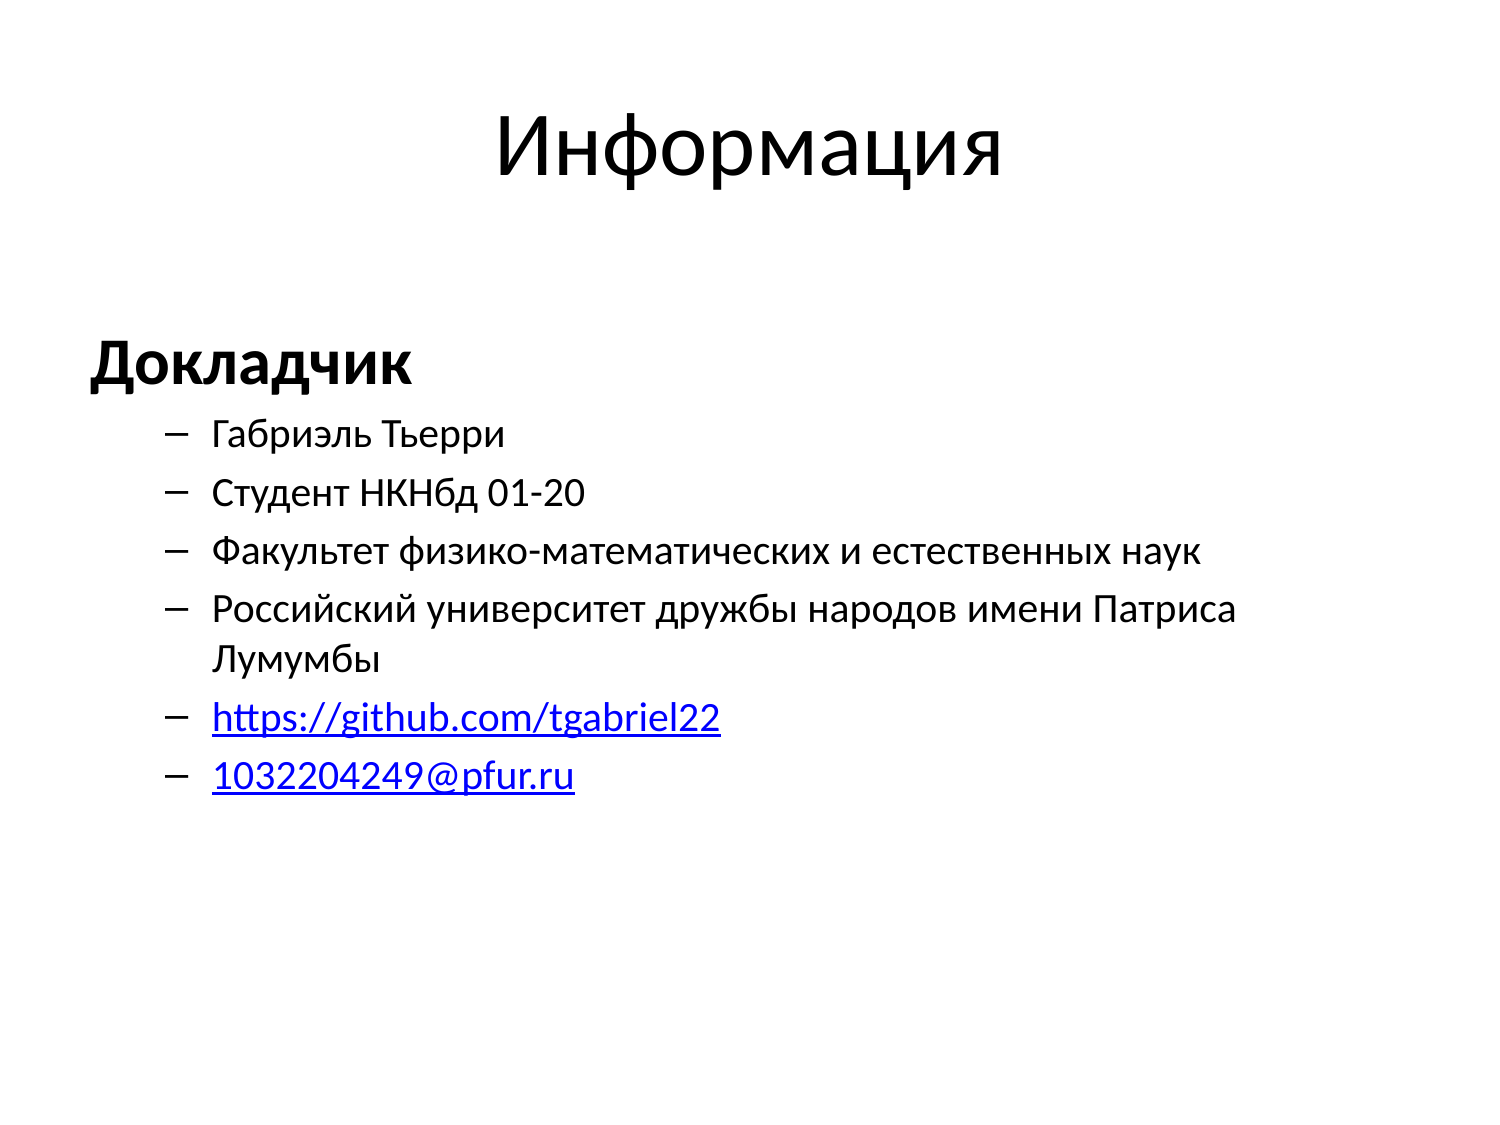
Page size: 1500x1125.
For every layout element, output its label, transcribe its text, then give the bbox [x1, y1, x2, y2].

title Информация [75, 45, 1425, 233]
list Докладчик Габриэль Тьерри Студент НКНбд 01-20 Факультет физико-математических и естественных наук Российский университет дружбы народов имени Патриса Лумумбы https://github.com/tgabriel22 1032204249@pfur.ru [75, 310, 1286, 1053]
